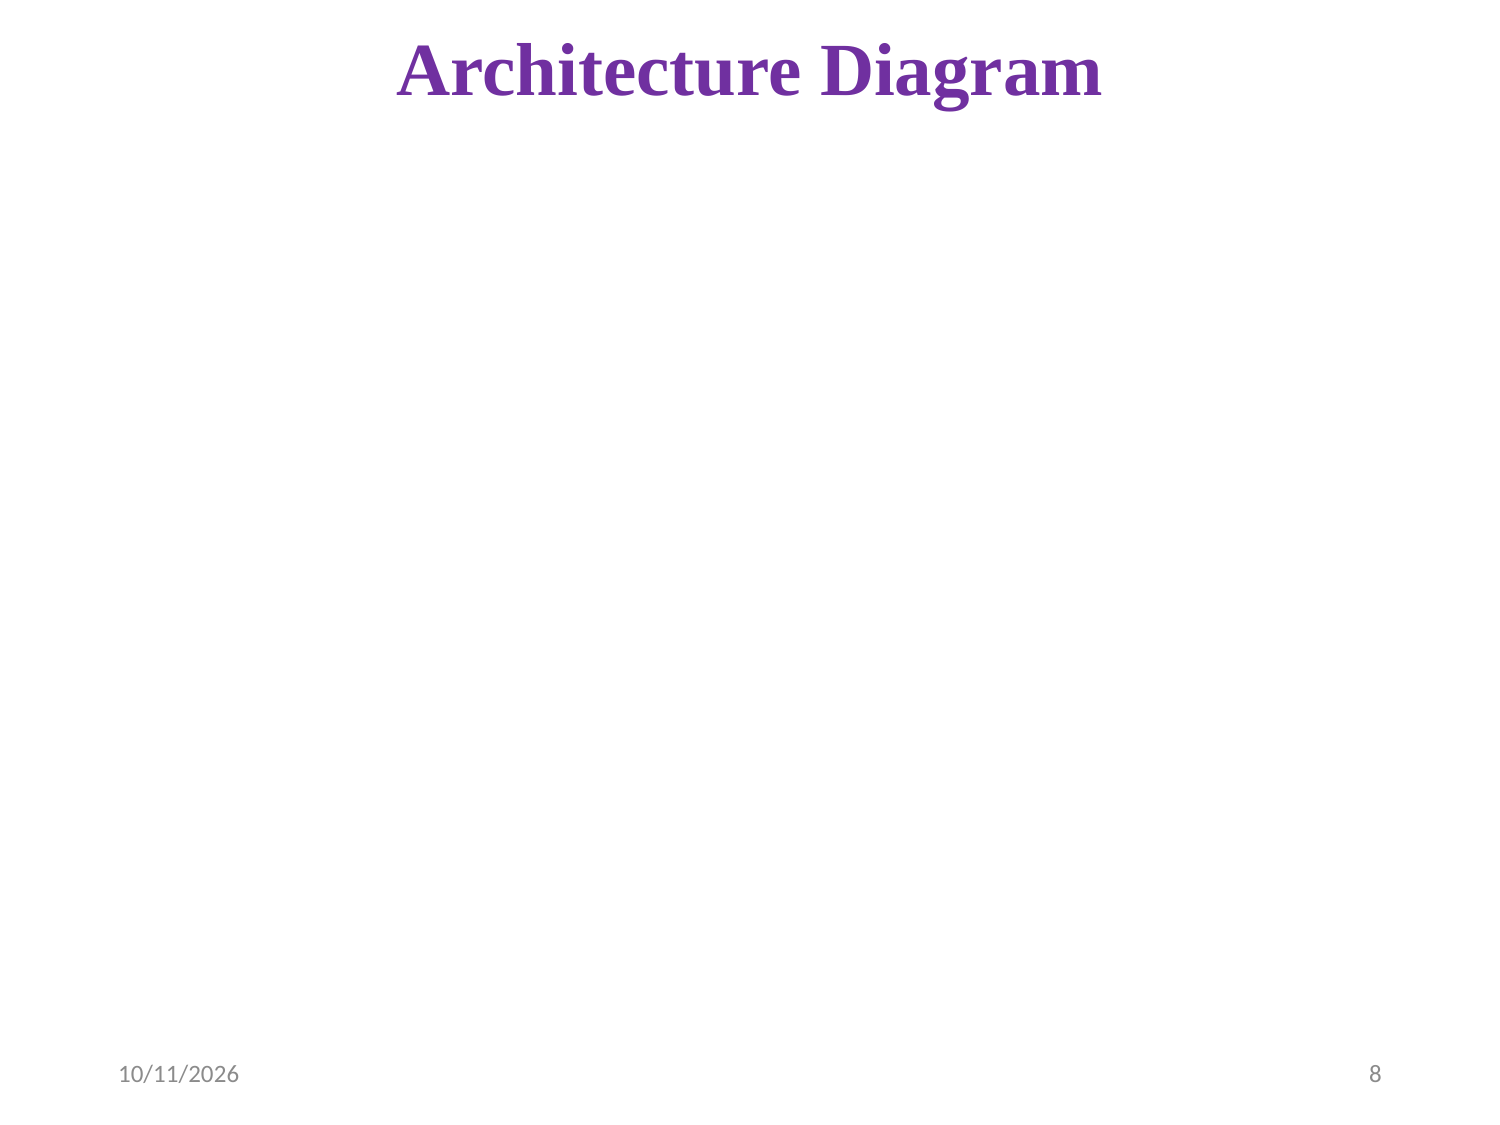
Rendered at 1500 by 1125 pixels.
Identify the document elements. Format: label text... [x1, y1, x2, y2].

slide_number 8 [1059, 1042, 1397, 1103]
title Architecture Diagram [103, 27, 1397, 115]
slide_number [103, 1042, 441, 1103]
